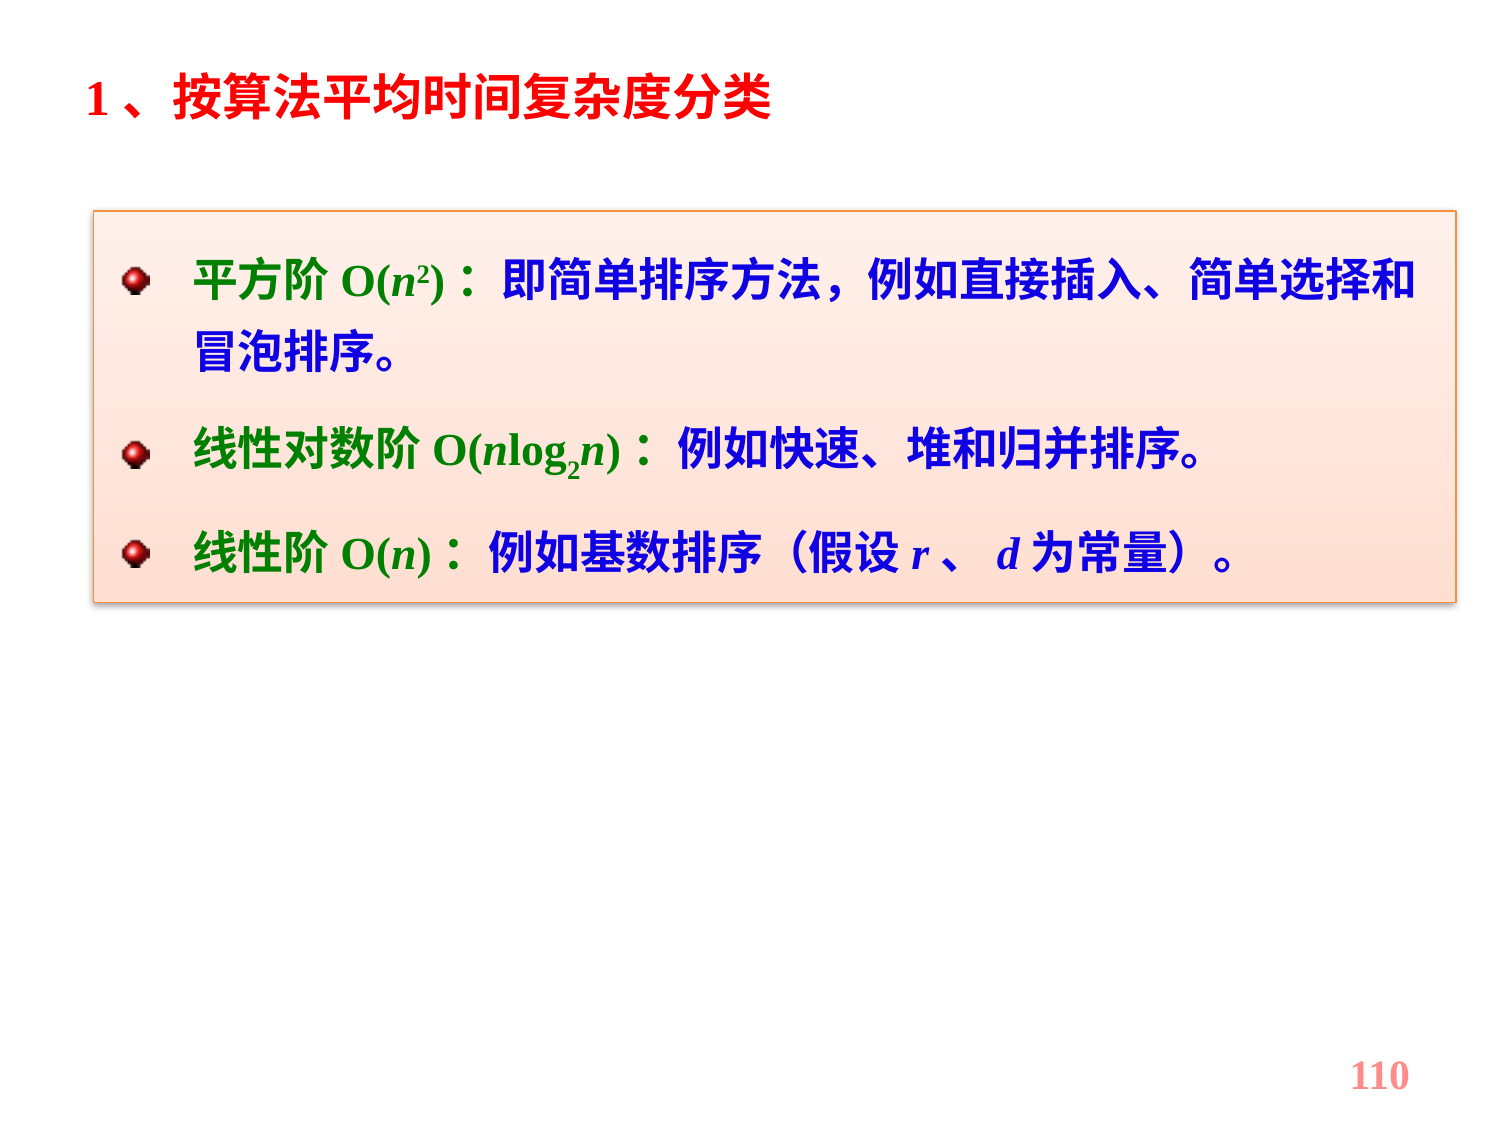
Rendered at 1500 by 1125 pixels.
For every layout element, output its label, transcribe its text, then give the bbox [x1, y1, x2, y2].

picture [117, 436, 150, 469]
text_box 平方阶O(n2)：即简单排序方法，例如直接插入、简单选择和冒泡排序。 线性对数阶O(nlog2n)：例如快速、堆和归并排序。 线性阶O(n)：例如基数排序（假设r、d为常量）。 [93, 210, 1457, 603]
slide_number 110 [1074, 1042, 1425, 1103]
picture [117, 262, 150, 295]
picture [117, 535, 150, 568]
text_box 1、按算法平均时间复杂度分类 [70, 58, 914, 134]
